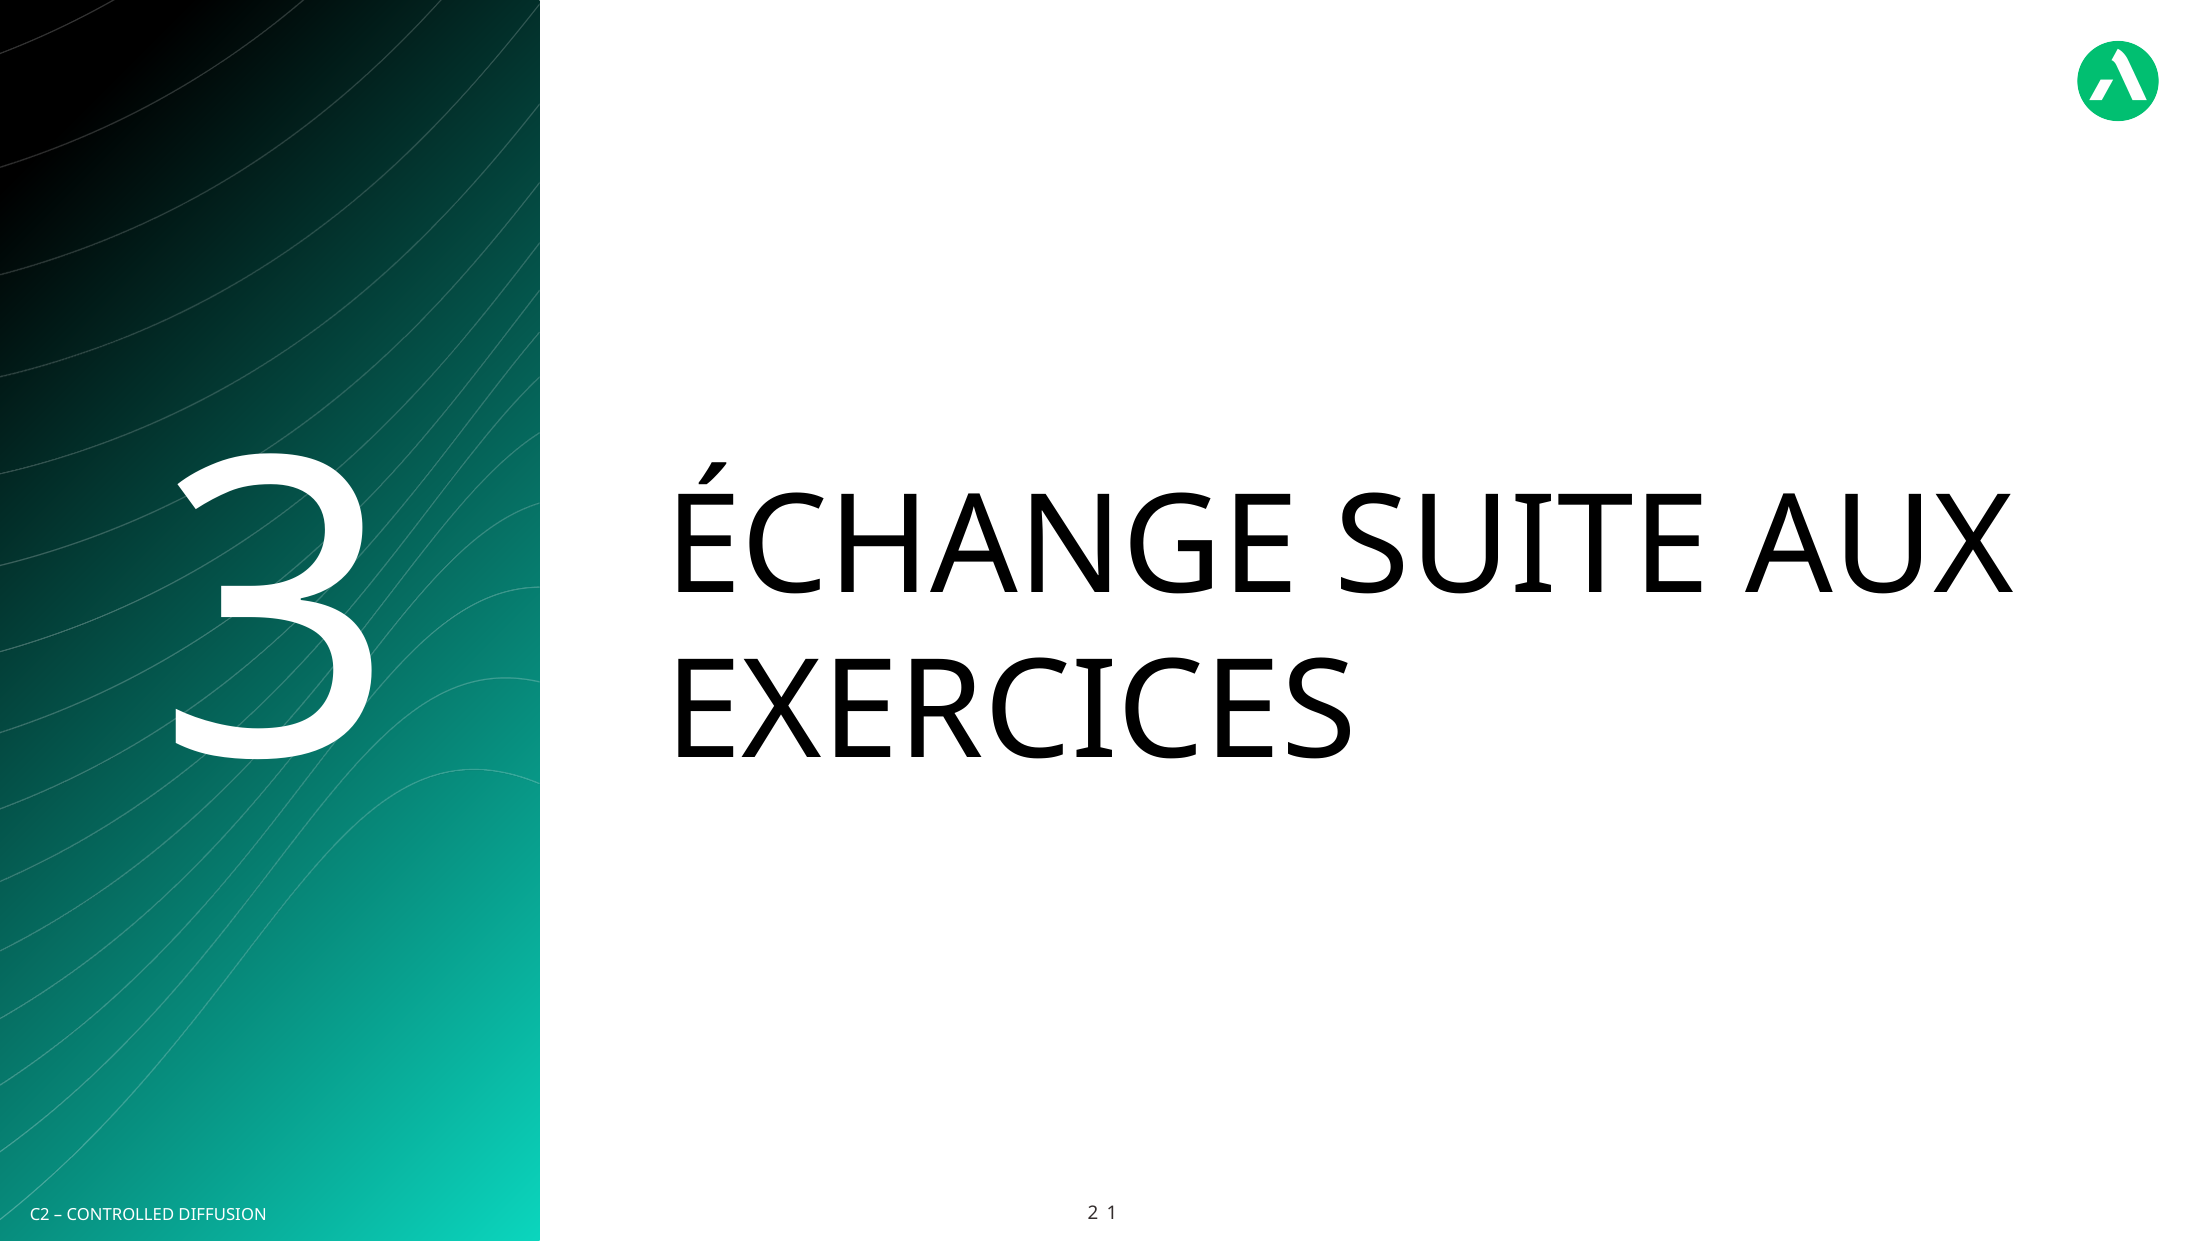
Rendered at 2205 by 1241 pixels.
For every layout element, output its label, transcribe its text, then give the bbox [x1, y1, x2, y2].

picture [0, 0, 540, 1240]
list 3 [142, 196, 397, 1044]
list Échange suite aux exercices [650, 555, 2043, 685]
picture [2067, 30, 2169, 132]
